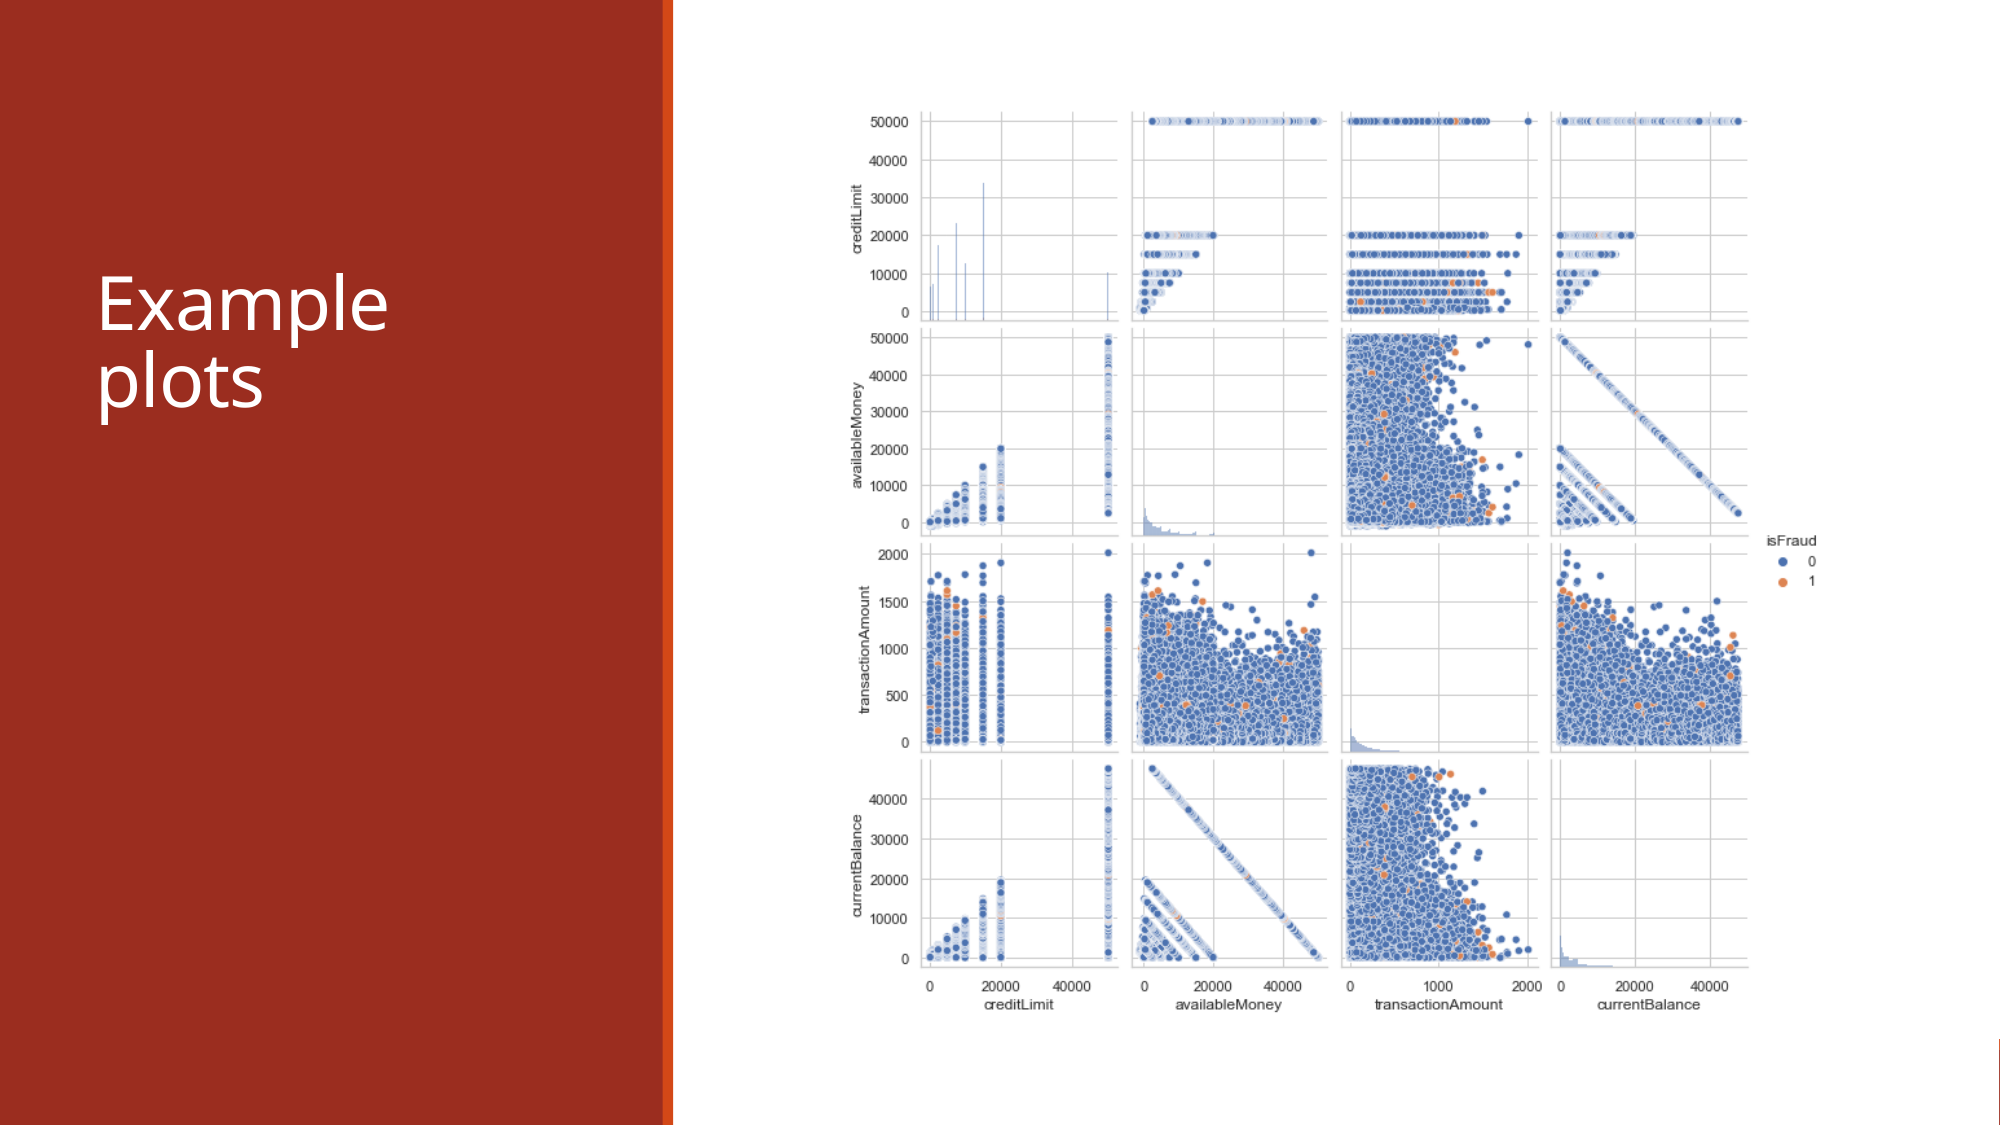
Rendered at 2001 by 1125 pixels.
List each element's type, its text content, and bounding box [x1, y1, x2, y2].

text_box [661, 0, 674, 1125]
text_box [0, 0, 661, 1125]
text_box [674, 0, 2000, 1125]
picture [841, 104, 1830, 1021]
title Example plots [80, 84, 587, 430]
